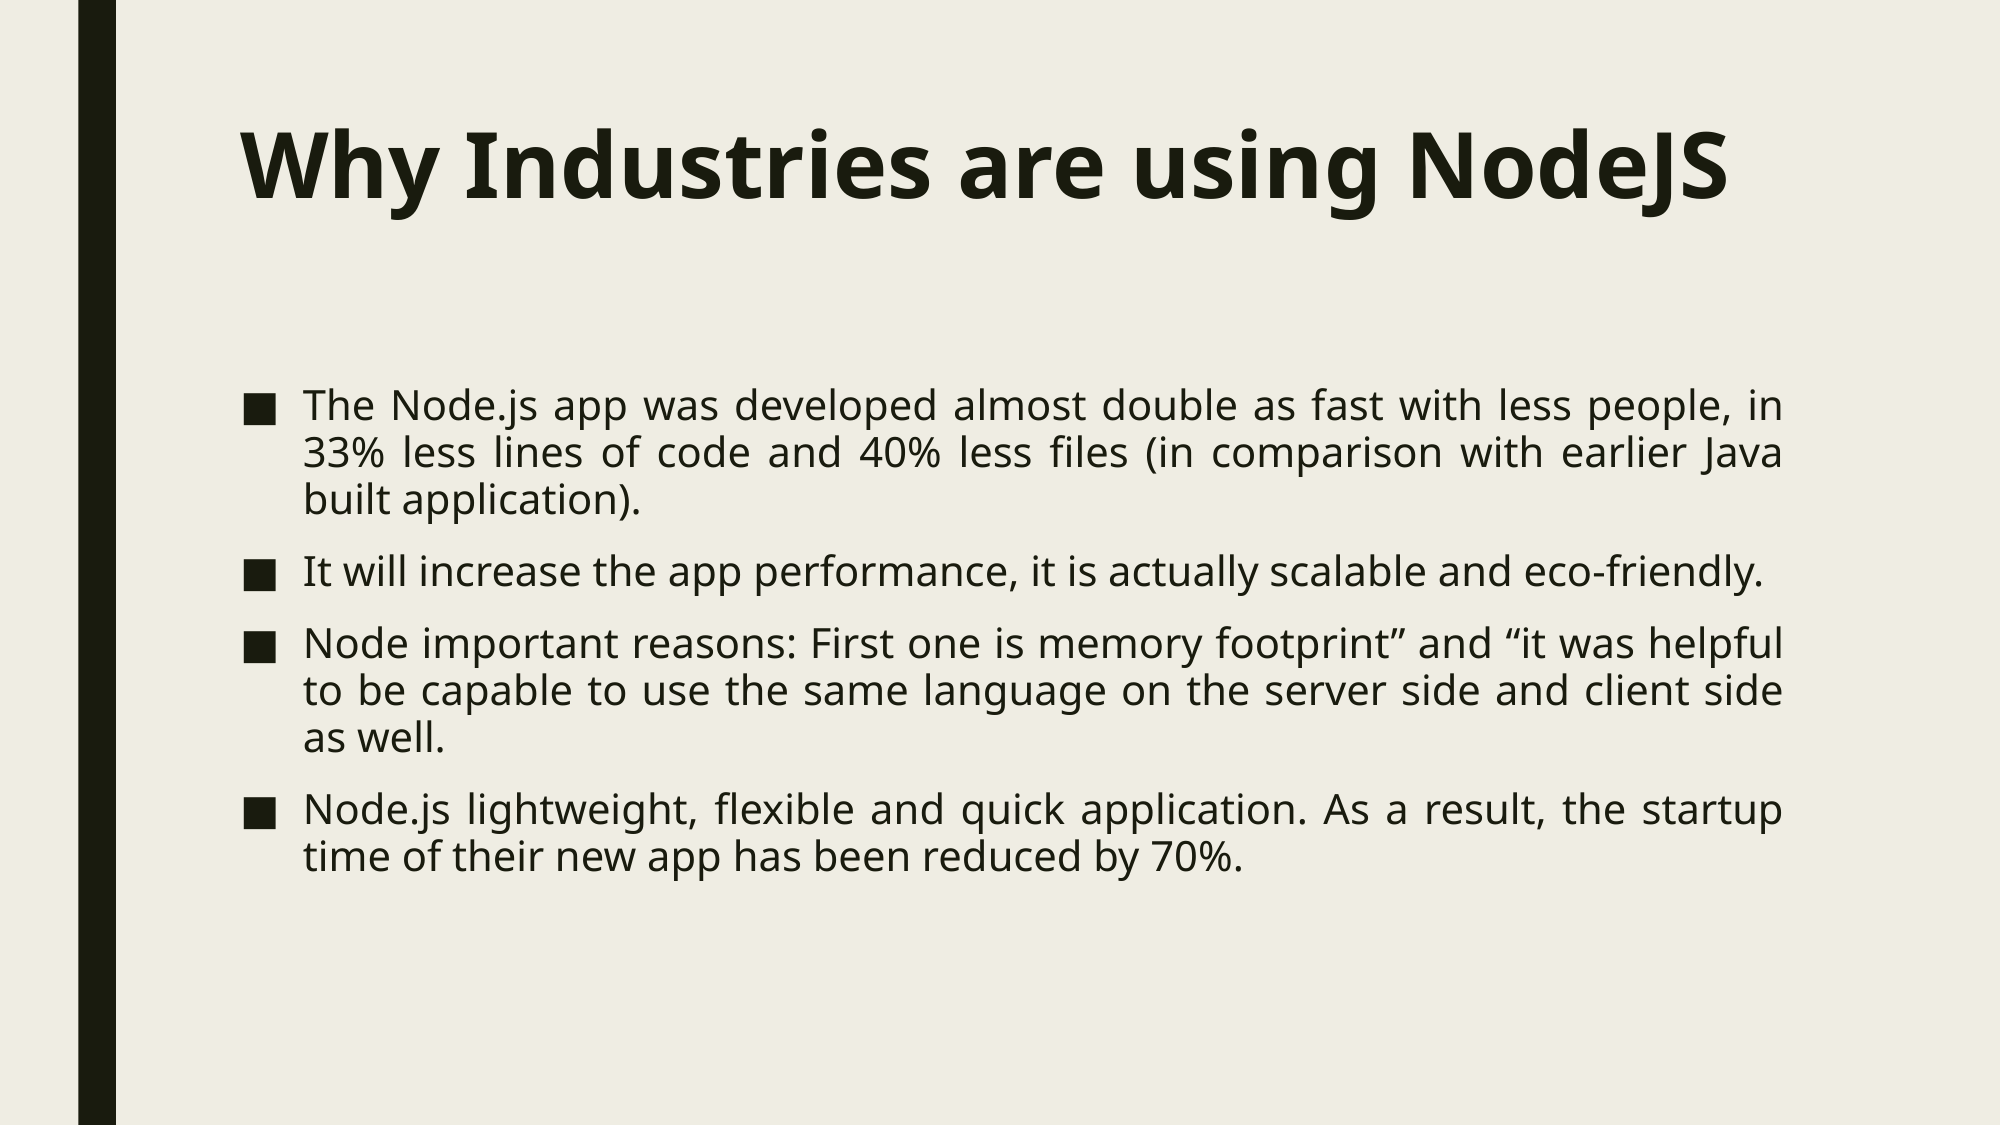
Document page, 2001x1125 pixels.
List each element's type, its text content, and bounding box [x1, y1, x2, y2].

title Why Industries are using NodeJS [225, 112, 1800, 357]
list The Node.js app was developed almost double as fast with less people, in 33% less lines of code and 40% less files (in comparison with earlier Java built application). It will increase the app performance, it is actually scalable and eco-friendly. Node important reasons: First one is memory footprint” and “it was helpful to be capable to use the same language on the server side and client side as well. Node.js lightweight, flexible and quick application. As a result, the startup time of their new app has been reduced by 70%. [225, 375, 1800, 963]
